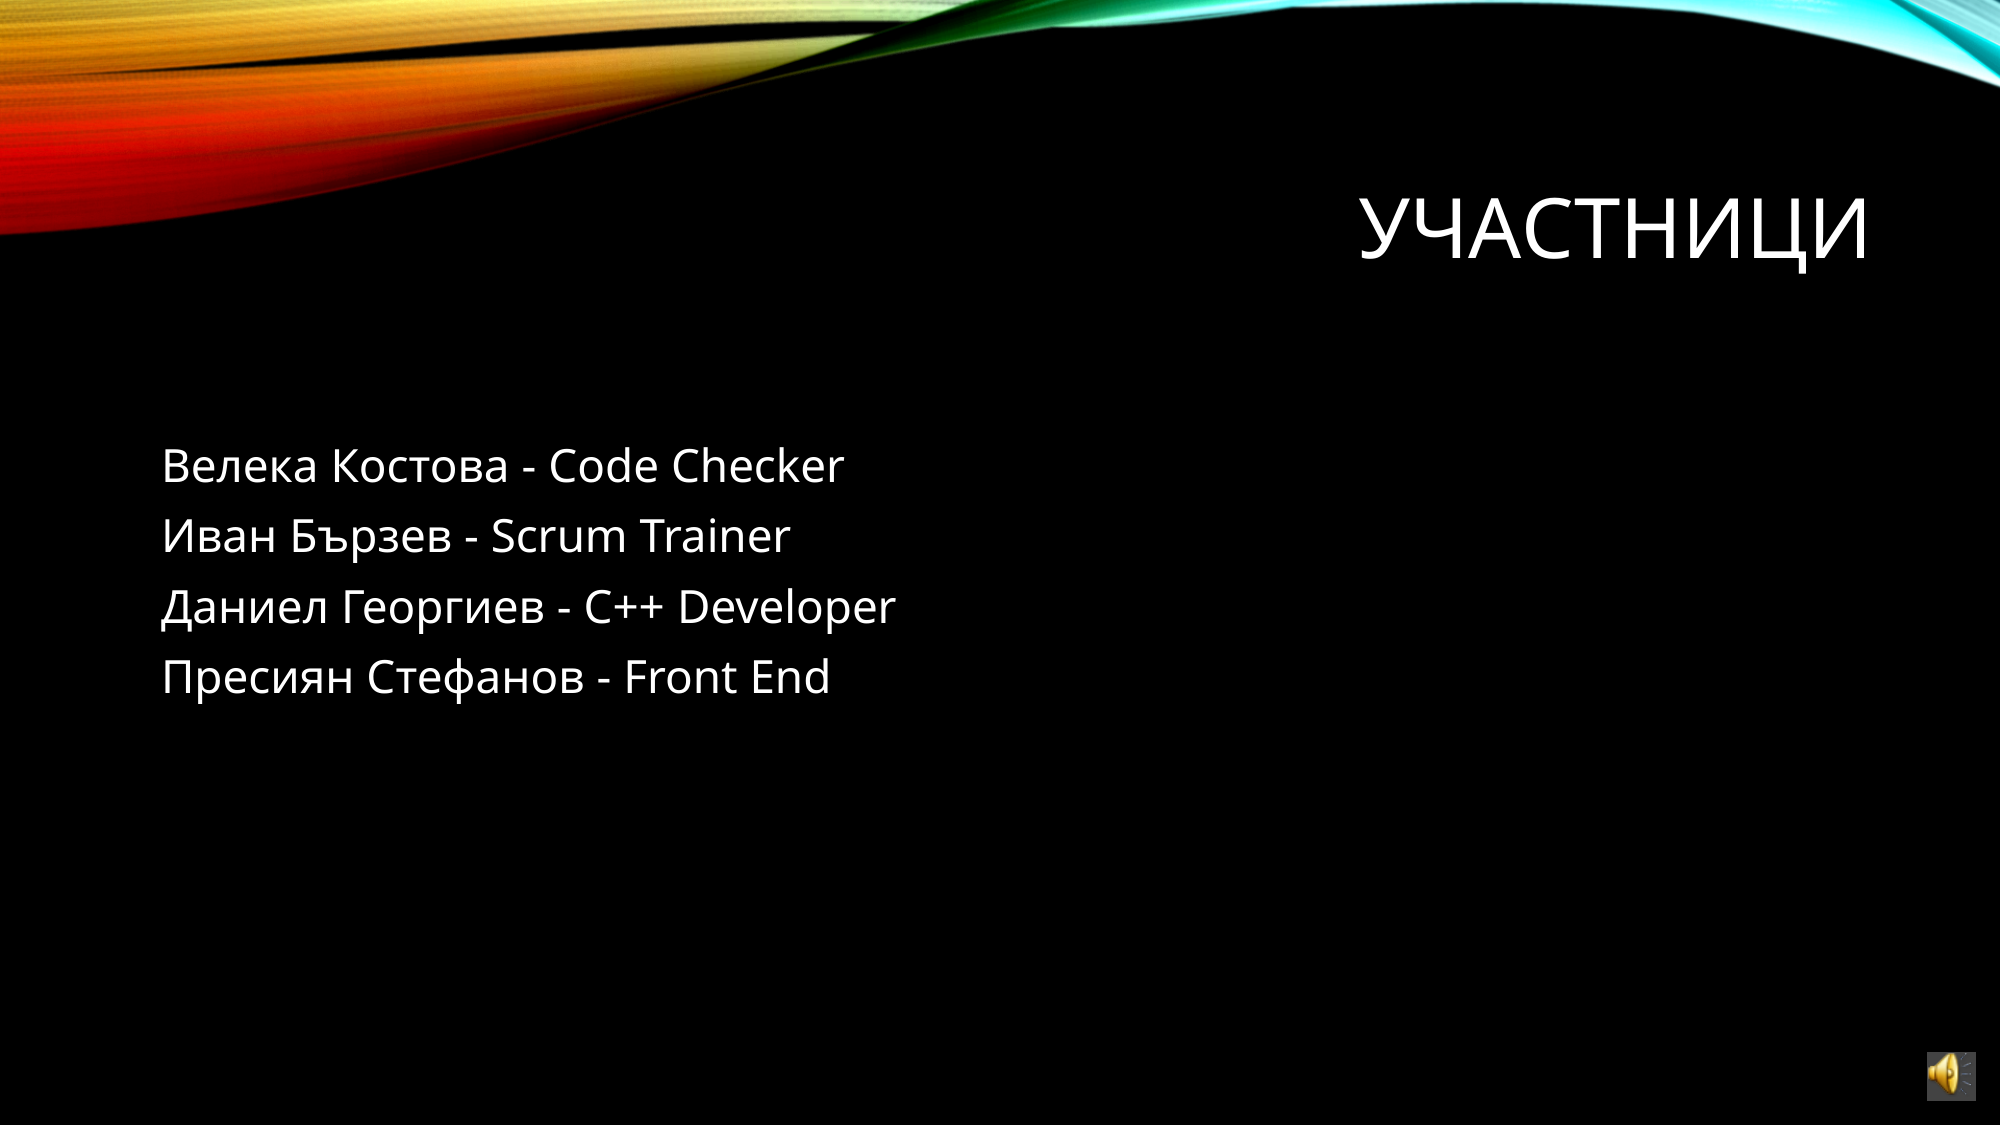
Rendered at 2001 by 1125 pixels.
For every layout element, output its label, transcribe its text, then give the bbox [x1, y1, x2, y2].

list Велека Костова - Code Checker Иван Бързев - Scrum Trainer Даниел Георгиев - C++ Developer Пресиян Стефанов - Front End [146, 435, 1922, 1096]
picture [1926, 1051, 1977, 1102]
picture [0, 0, 2000, 237]
title Участници [474, 125, 1888, 338]
